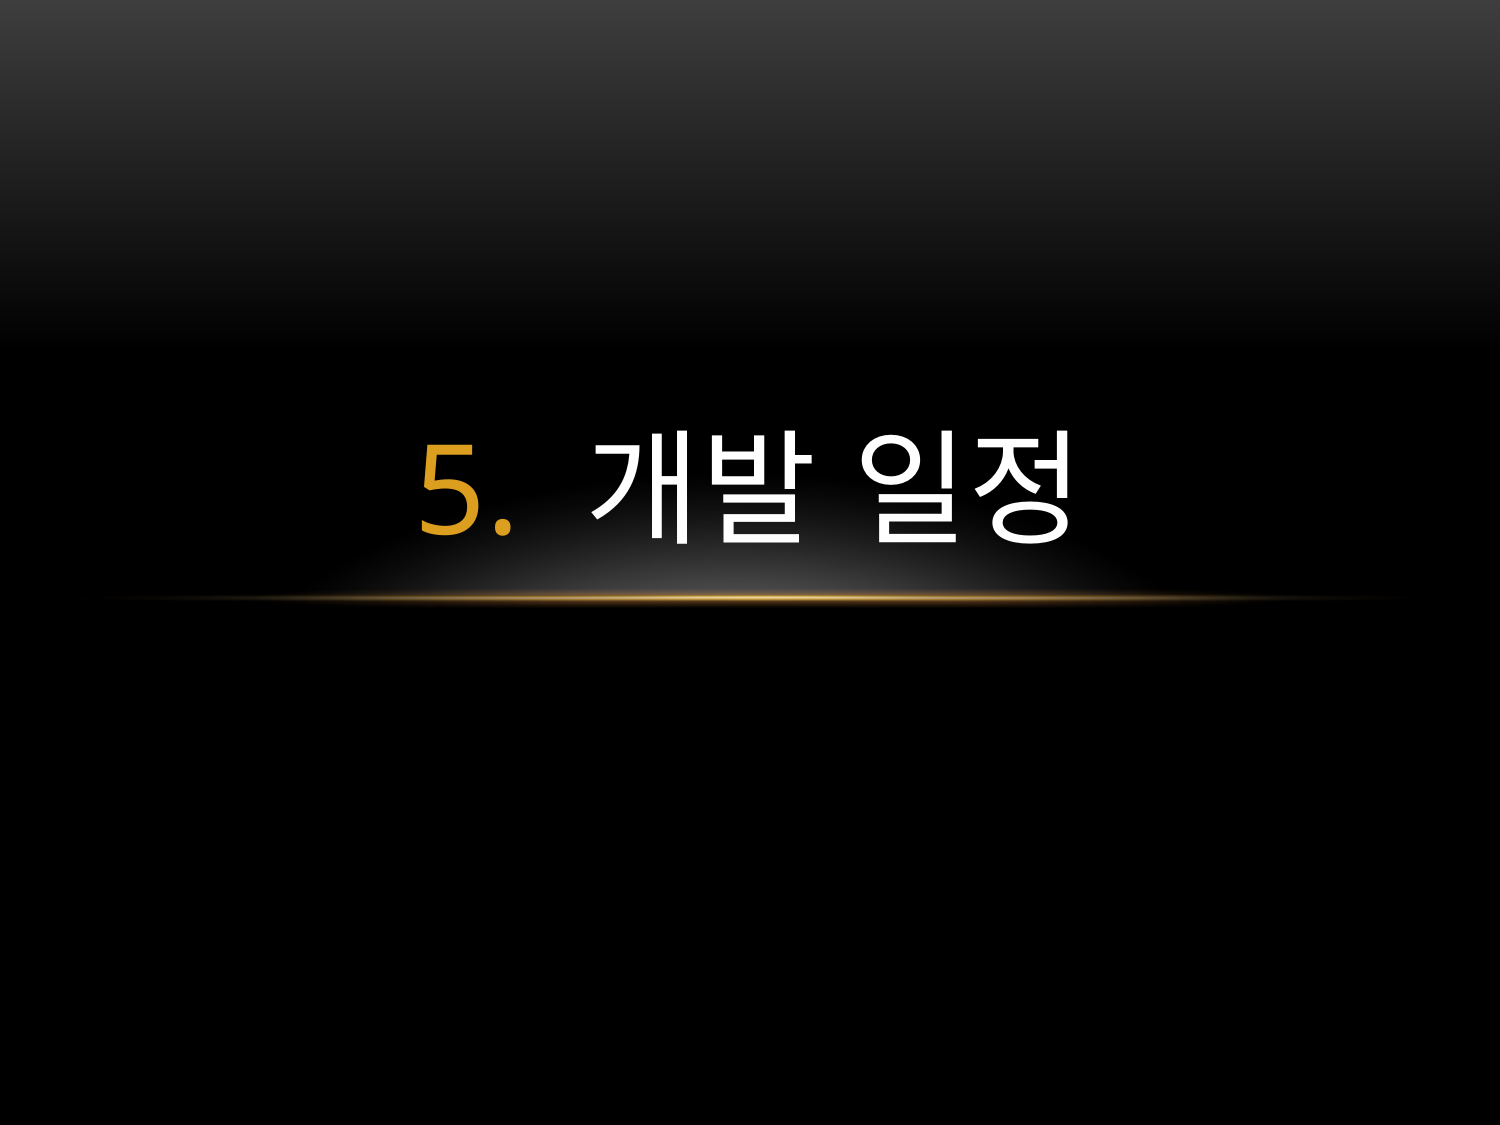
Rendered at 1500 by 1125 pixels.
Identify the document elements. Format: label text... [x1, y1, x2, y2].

title 5. 개발 일정 [112, 326, 1388, 568]
picture [0, 0, 1500, 750]
